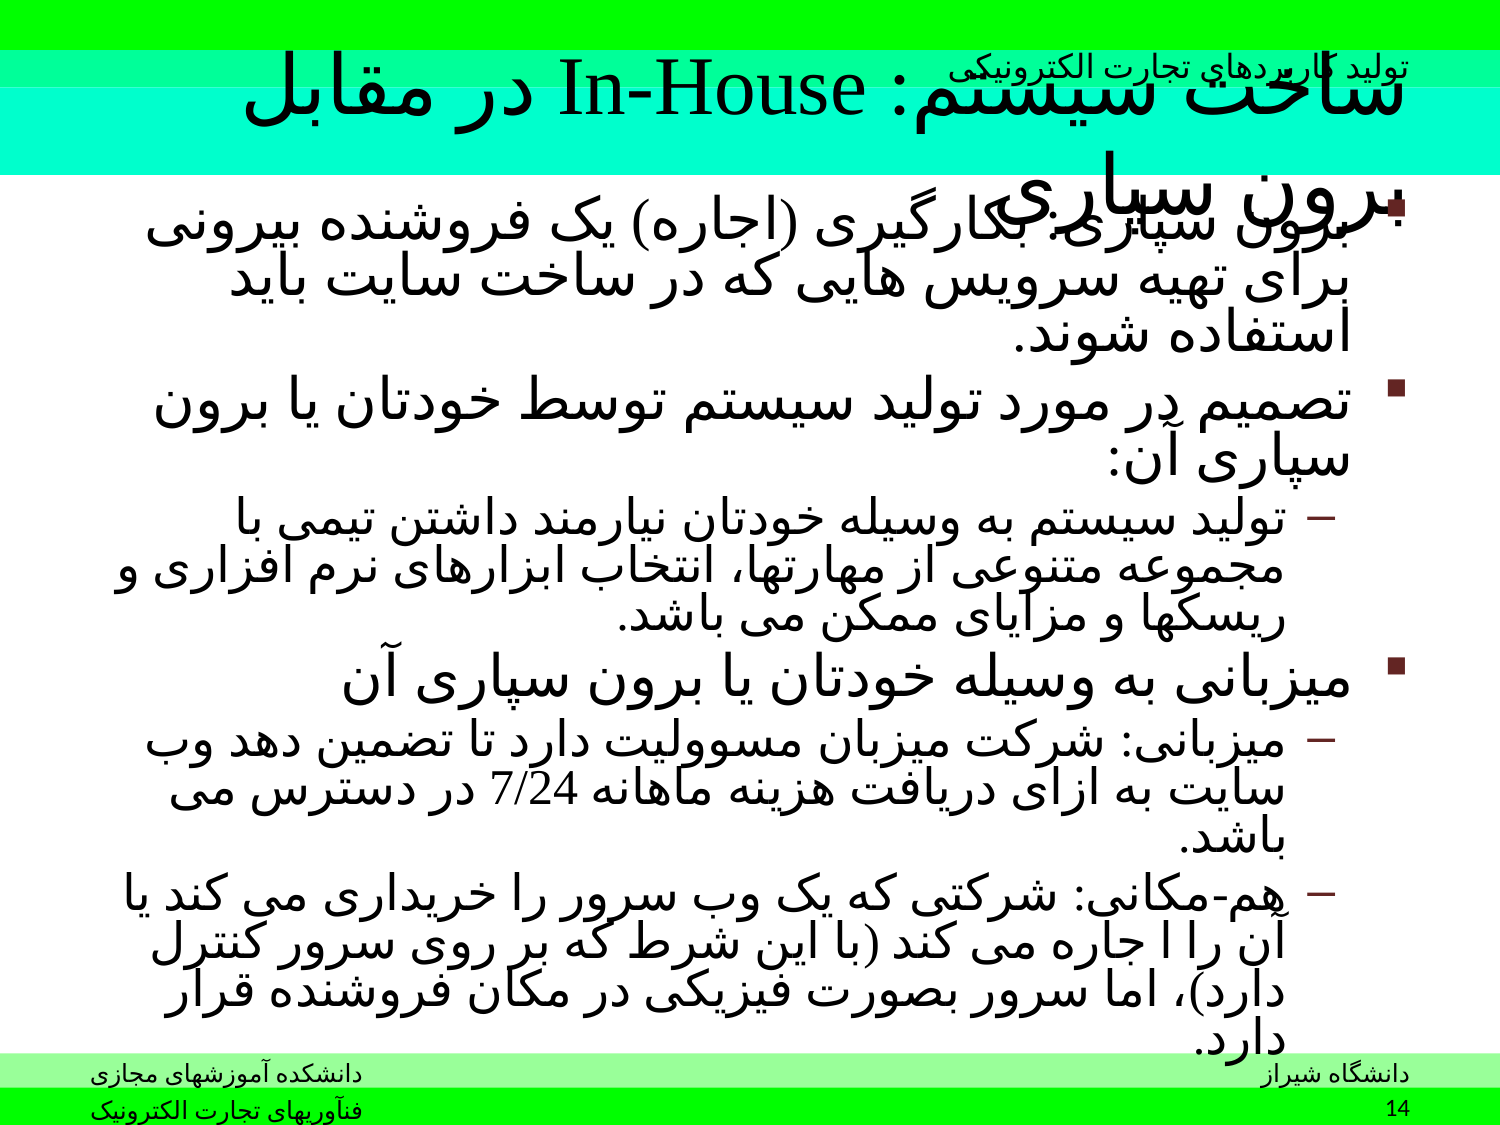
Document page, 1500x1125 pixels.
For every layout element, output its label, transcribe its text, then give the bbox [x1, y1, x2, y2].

list برون سپاری: بکارگیری (اجاره) یک فروشنده بیرونی برای تهیه سرویس هایی که در ساخت سایت باید استفاده شوند. تصمیم در مورد تولید سیستم توسط خودتان یا برون سپاری آن: تولید سیستم به وسیله خودتان نیارمند داشتن تیمی با مجموعه متنوعی از مهارتها، انتخاب ابزارهای نرم افزاری و ریسکها و مزایای ممکن می باشد. میزبانی به وسیله خودتان یا برون سپاری آن میزبانی: شرکت میزبان مسوولیت دارد تا تضمین دهد وب سایت به ازای دریافت هزینه ماهانه 7/24 در دسترس می باشد. هم-مکانی: شرکتی که یک وب سرور را خریداری می کند یا آن را ا جاره می کند (با این شرط که بر روی سرور کنترل دارد)، اما سرور بصورت فیزیکی در مکان فروشنده قرار دارد. [75, 187, 1425, 1005]
slide_number 14 [1074, 1087, 1425, 1125]
title ساخت سیستم: In-House در مقابل برون سپاری [75, 87, 1425, 175]
